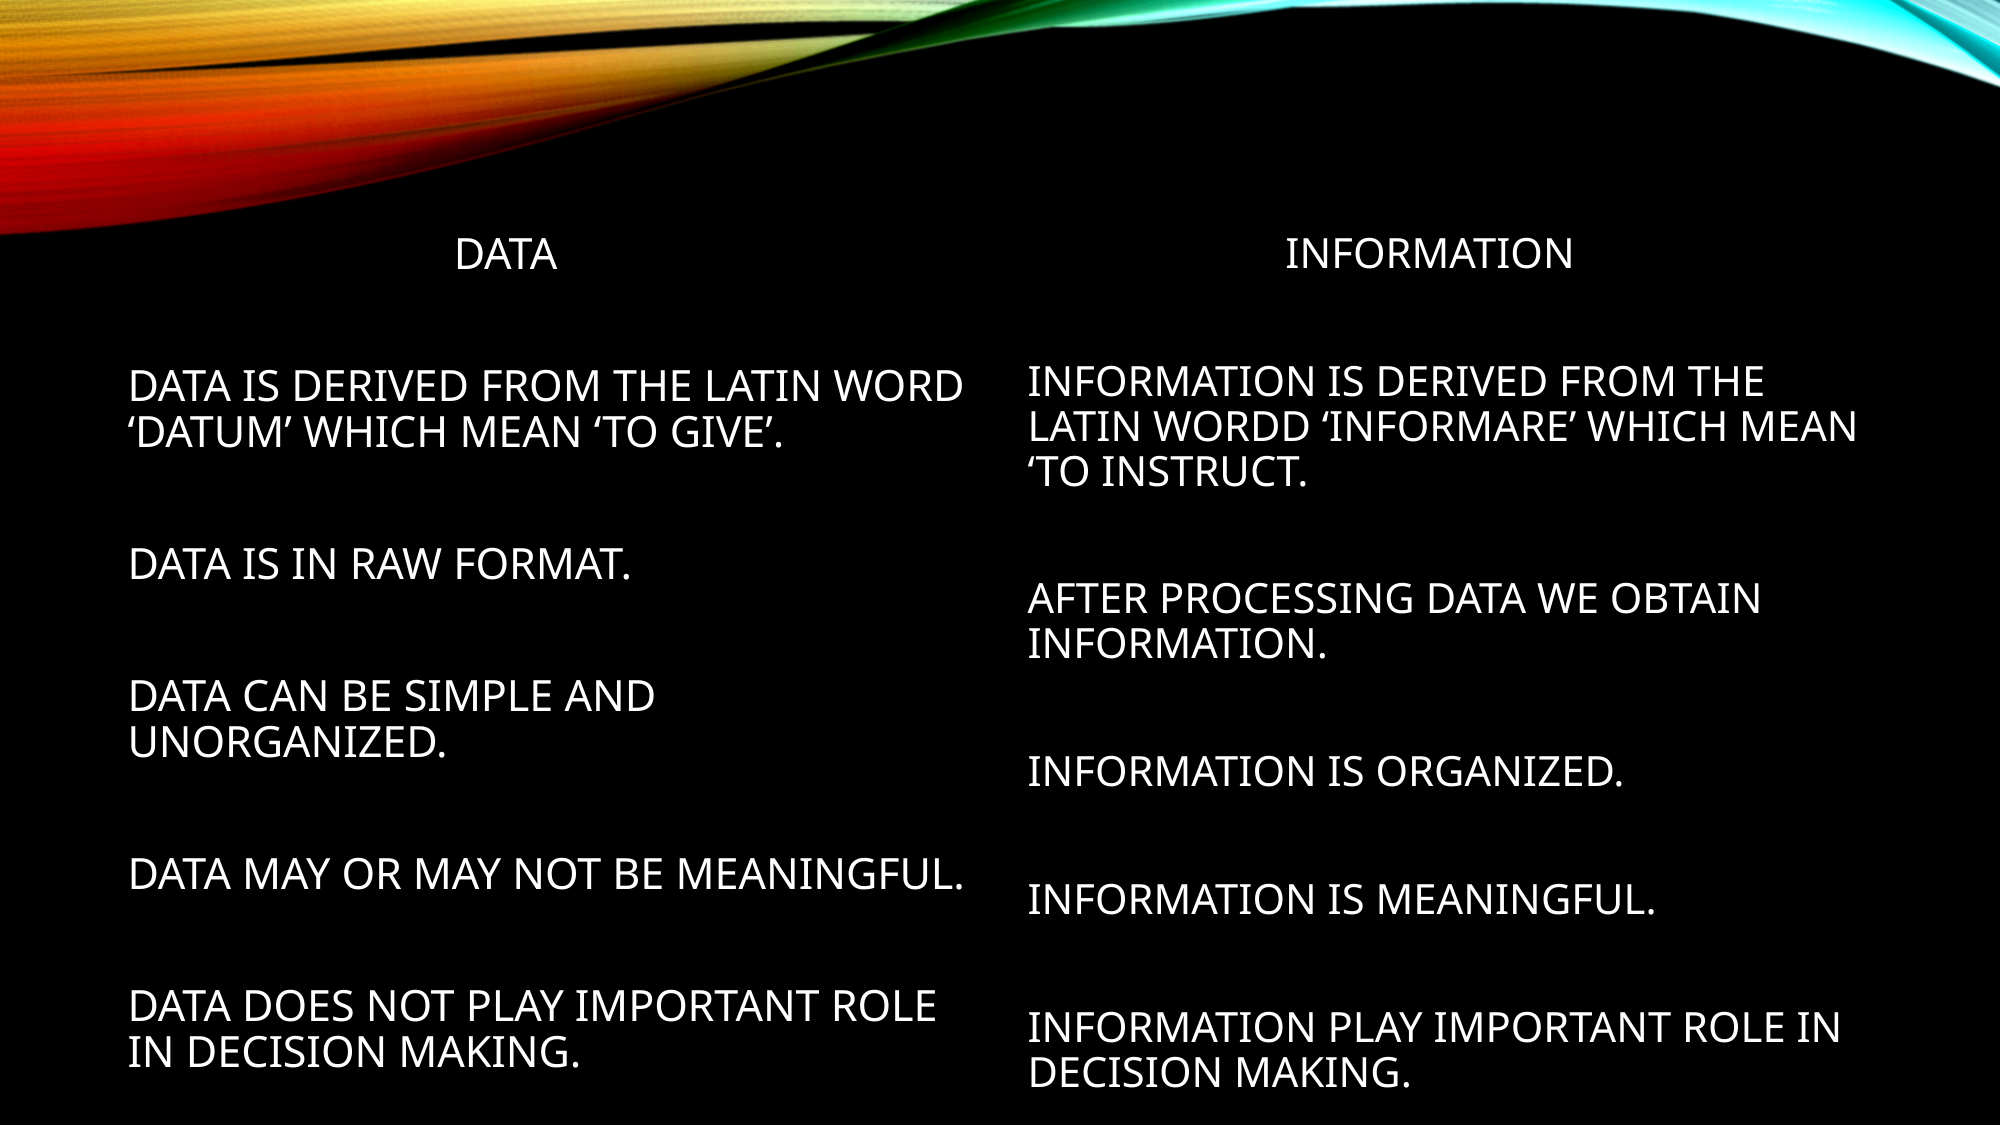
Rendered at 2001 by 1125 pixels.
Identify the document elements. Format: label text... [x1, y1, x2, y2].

picture [0, 0, 2000, 237]
list DATA DATA IS DERIVED FROM THE LATIN WORD ‘DATUM’ WHICH MEAN ‘TO GIVE’. DATA IS IN RAW FORMAT. DATA CAN BE SIMPLE AND UNORGANIZED. DATA MAY OR MAY NOT BE MEANINGFUL. DATA DOES NOT PLAY IMPORTANT ROLE IN DECISION MAKING. [112, 224, 988, 1104]
list INFORMATION INFORMATION IS DERIVED FROM THE LATIN WORDD ‘INFORMARE’ WHICH MEAN ‘TO INSTRUCT. AFTER PROCESSING DATA WE OBTAIN INFORMATION. INFORMATION IS ORGANIZED. INFORMATION IS MEANINGFUL. INFORMATION PLAY IMPORTANT ROLE IN DECISION MAKING. [1012, 224, 1888, 1104]
